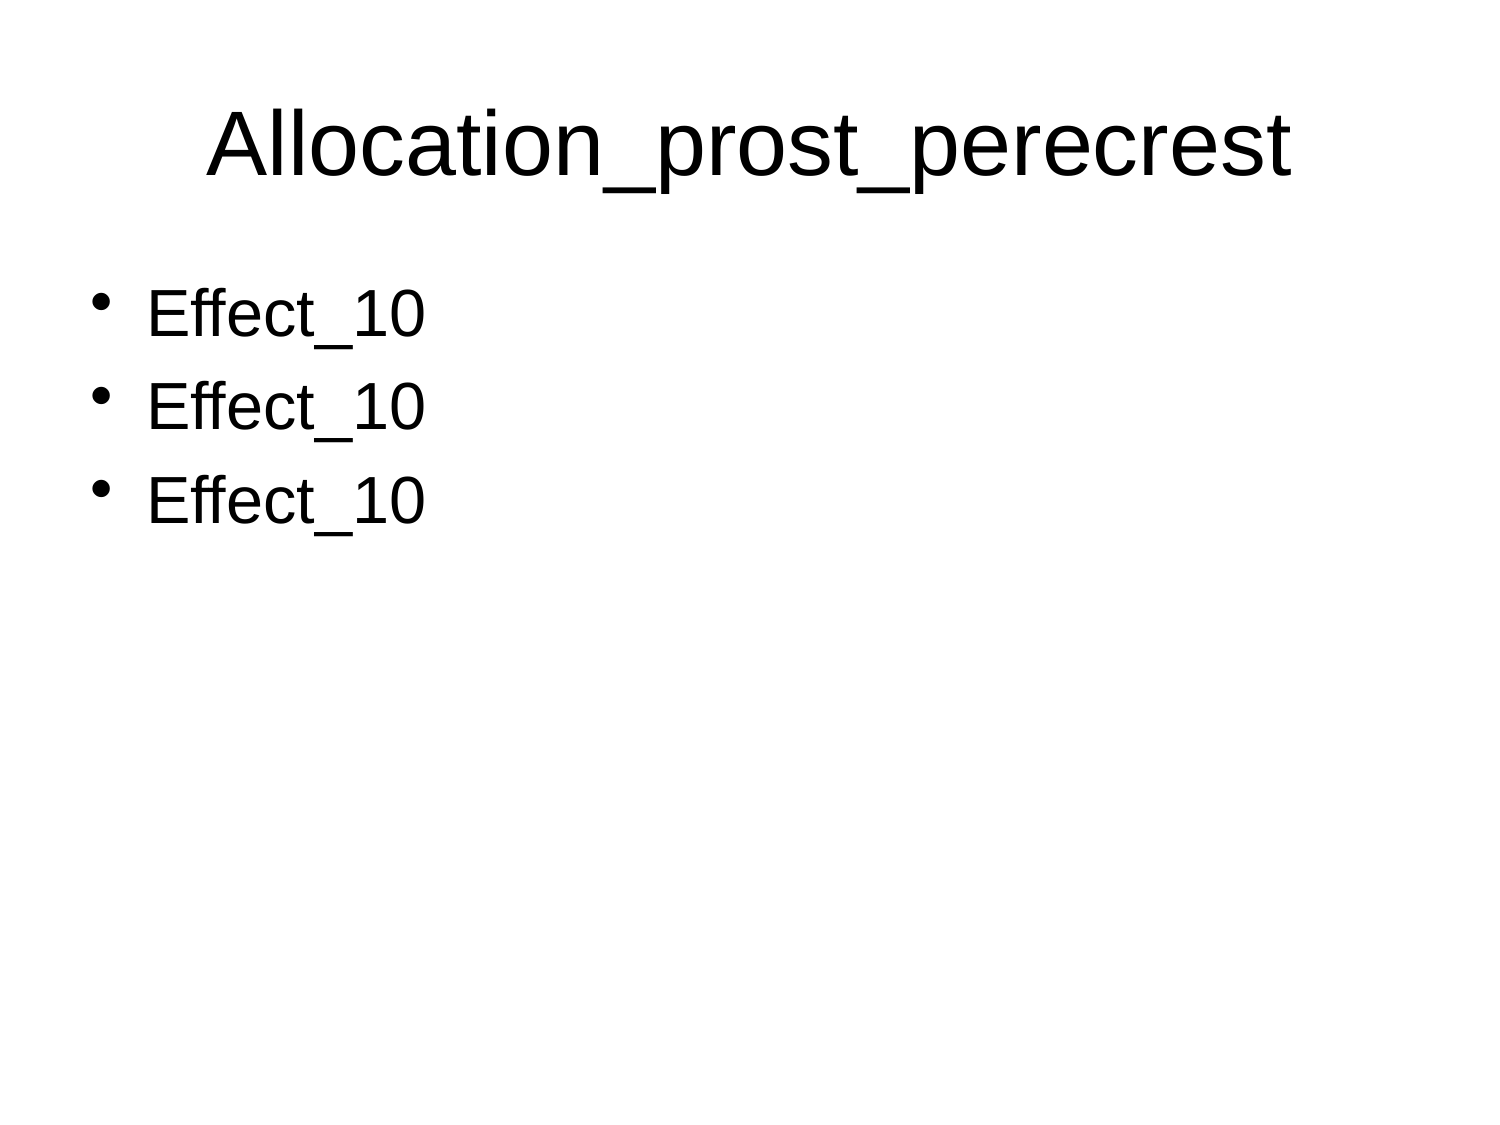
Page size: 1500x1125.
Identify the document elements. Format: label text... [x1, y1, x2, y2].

title Allocation_prost_perecrest [74, 44, 1426, 233]
list Effect_10 Effect_10 Effect_10 [74, 262, 1426, 1006]
